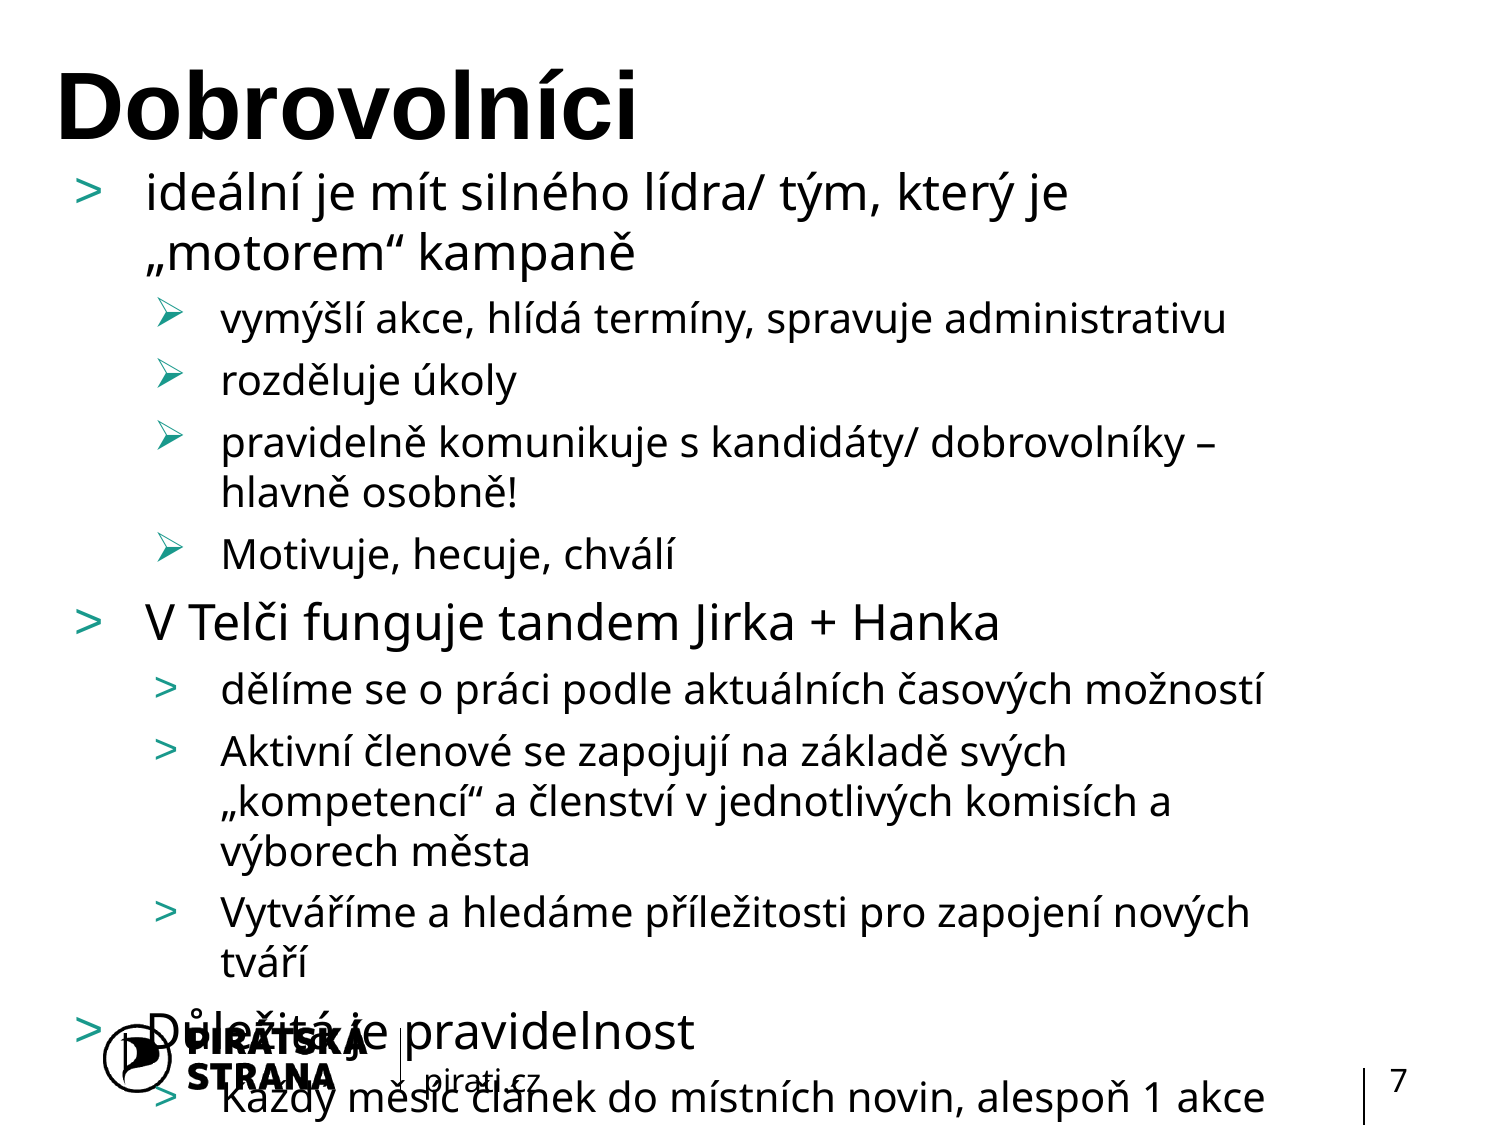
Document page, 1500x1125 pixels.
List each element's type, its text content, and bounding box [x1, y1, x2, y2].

title Dobrovolníci [40, 0, 1336, 174]
picture [95, 996, 378, 1103]
slide_number 7 [1350, 1052, 1424, 1113]
list ideální je mít silného lídra/ tým, který je „motorem“ kampaně vymýšlí akce, hlídá termíny, spravuje administrativu rozděluje úkoly pravidelně komunikuje s kandidáty/ dobrovolníky – hlavně osobně! Motivuje, hecuje, chválí V Telči funguje tandem Jirka + Hanka dělíme se o práci podle aktuálních časových možností Aktivní členové se zapojují na základě svých „kompetencí“ a členství v jednotlivých komisích a výborech města Vytváříme a hledáme příležitosti pro zapojení nových tváří Důležitá je pravidelnost Každý měsíc článek do místních novin, alespoň 1 akce každý měsíc před volbami, pravidelné schůze kandidátů [55, 145, 1351, 848]
